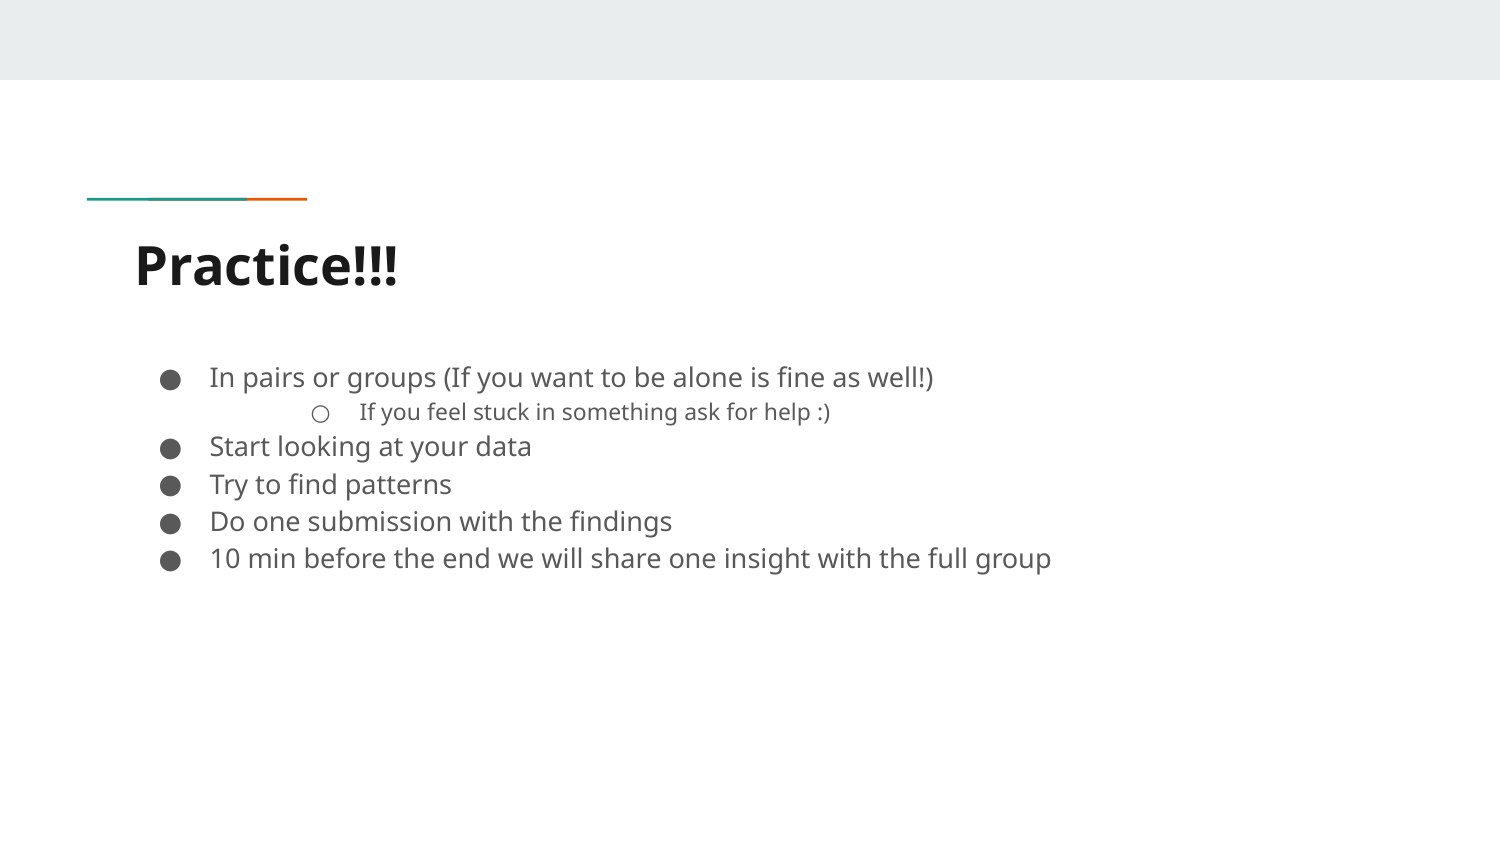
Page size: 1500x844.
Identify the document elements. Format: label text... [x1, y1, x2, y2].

title Practice!!! [119, 216, 1381, 305]
list In pairs or groups (If you want to be alone is fine as well!) If you feel stuck in something ask for help :) Start looking at your data Try to find patterns Do one submission with the findings 10 min before the end we will share one insight with the full group [119, 341, 1381, 783]
